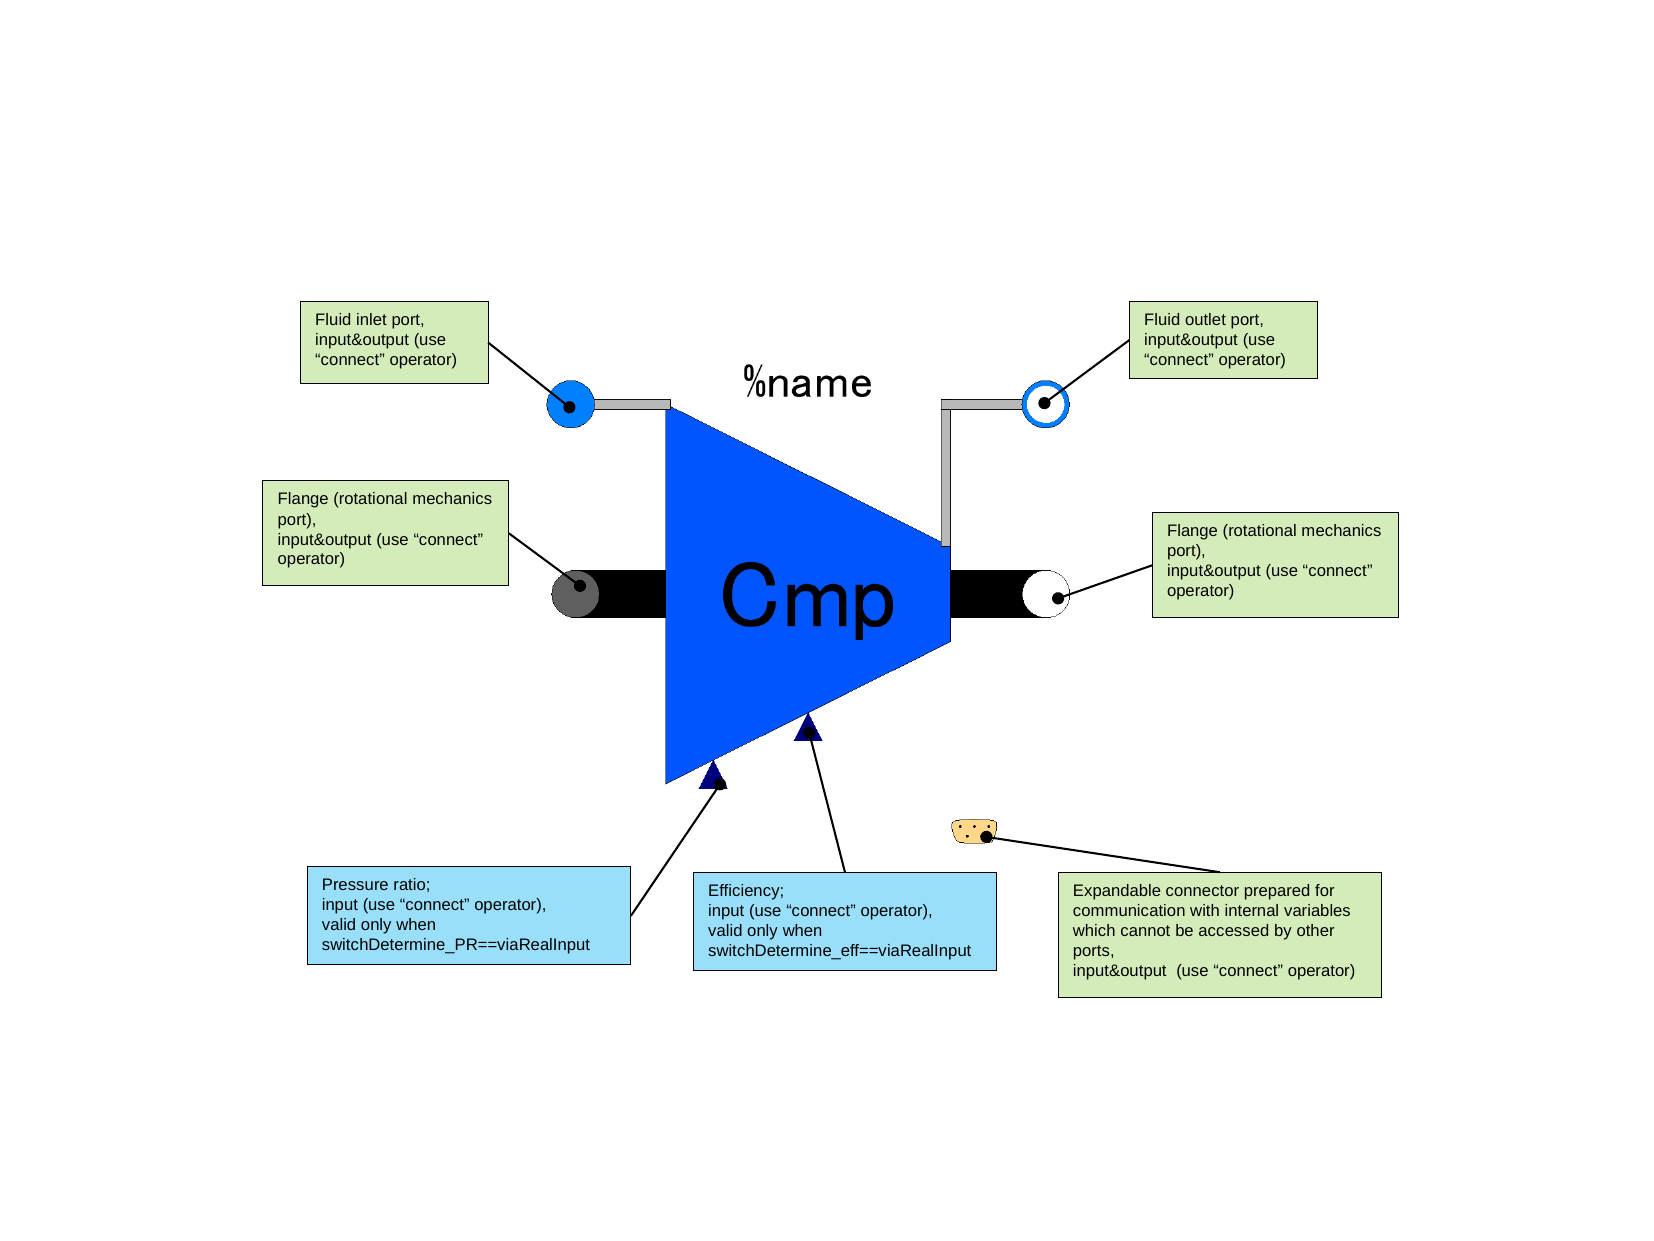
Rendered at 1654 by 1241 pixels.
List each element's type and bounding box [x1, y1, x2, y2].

text_box [262, 301, 1399, 998]
